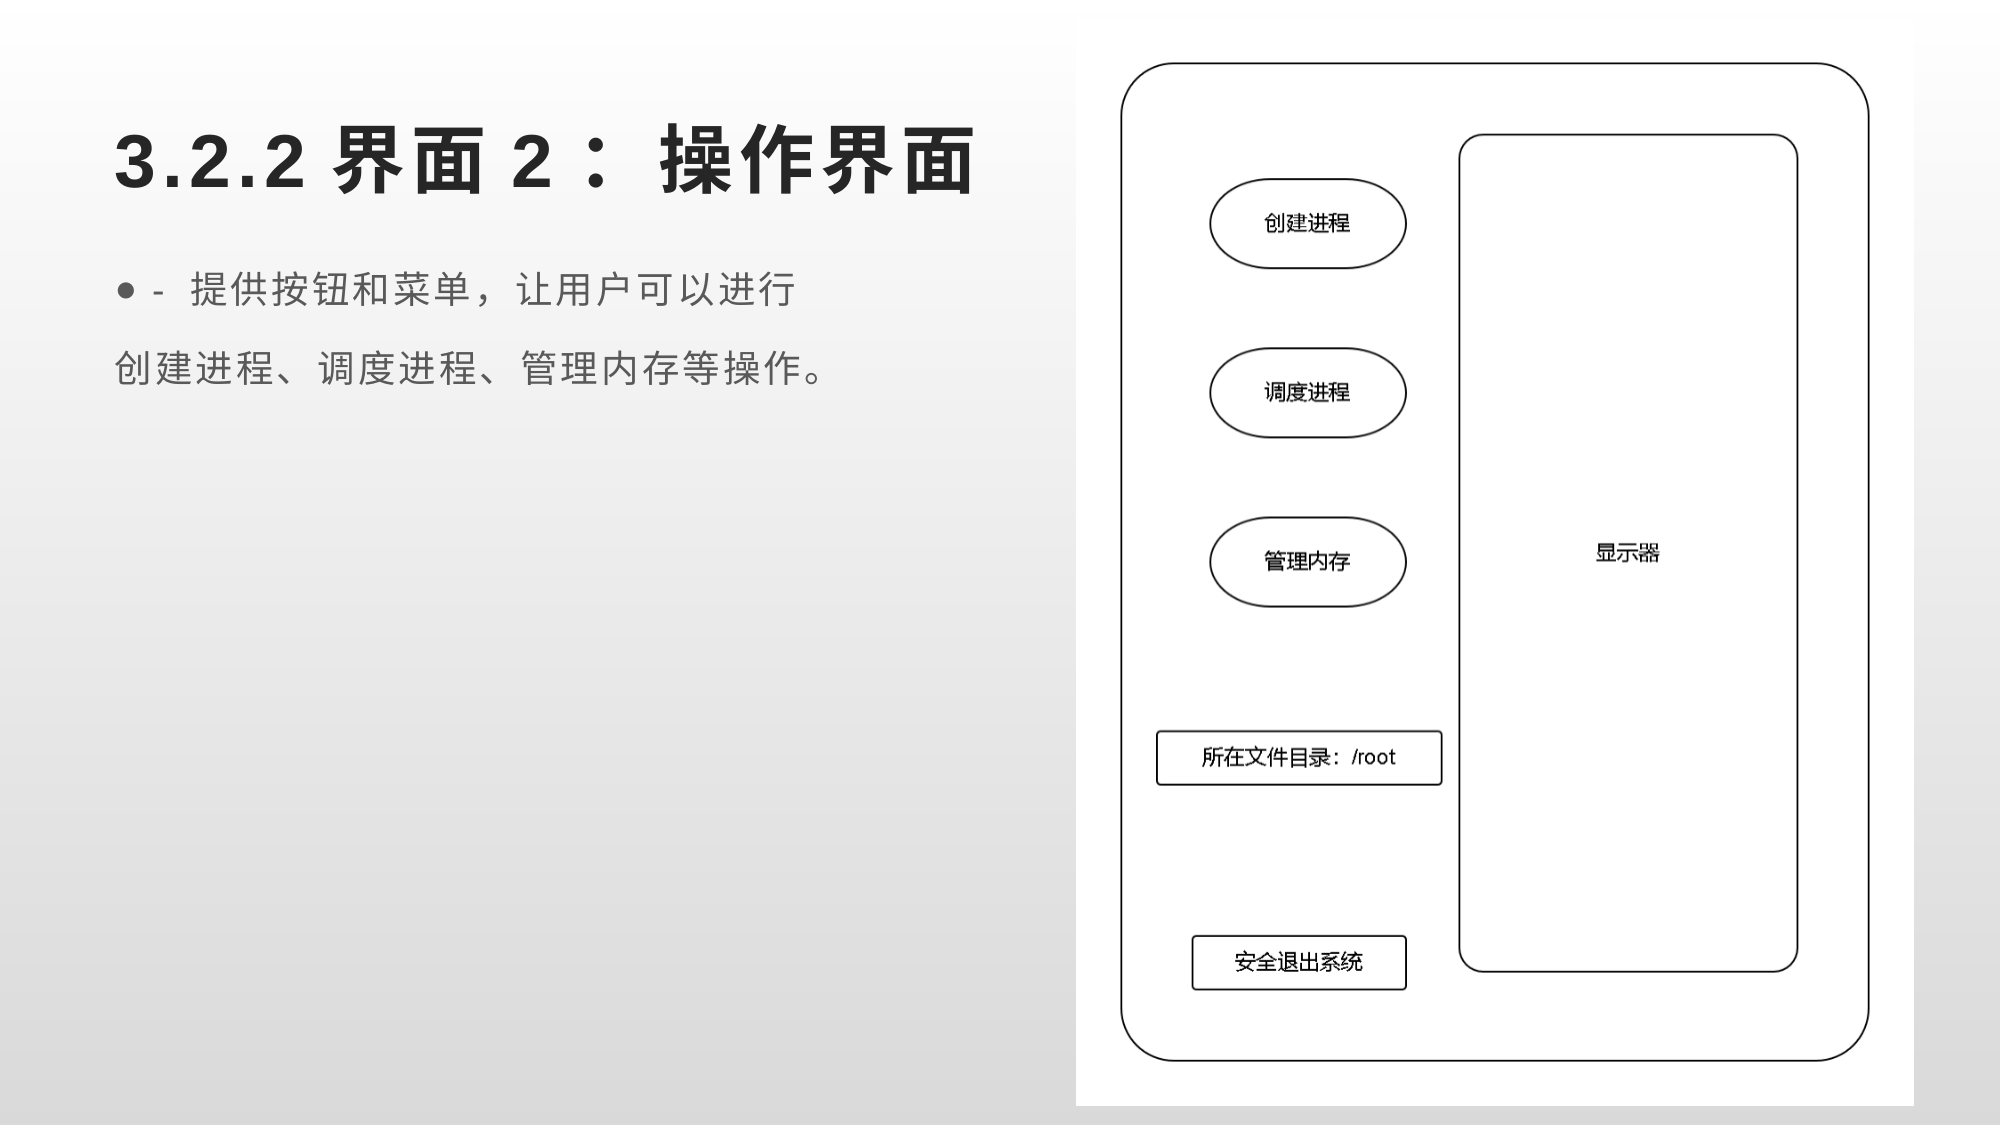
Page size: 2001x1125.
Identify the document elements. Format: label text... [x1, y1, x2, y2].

picture [1076, 18, 1914, 1106]
title 3.2.2界面2：操作界面 [99, 99, 1076, 216]
list - 提供按钮和菜单，让用户可以进行 创建进程、调度进程、管理内存等操作。 [99, 244, 1076, 1026]
